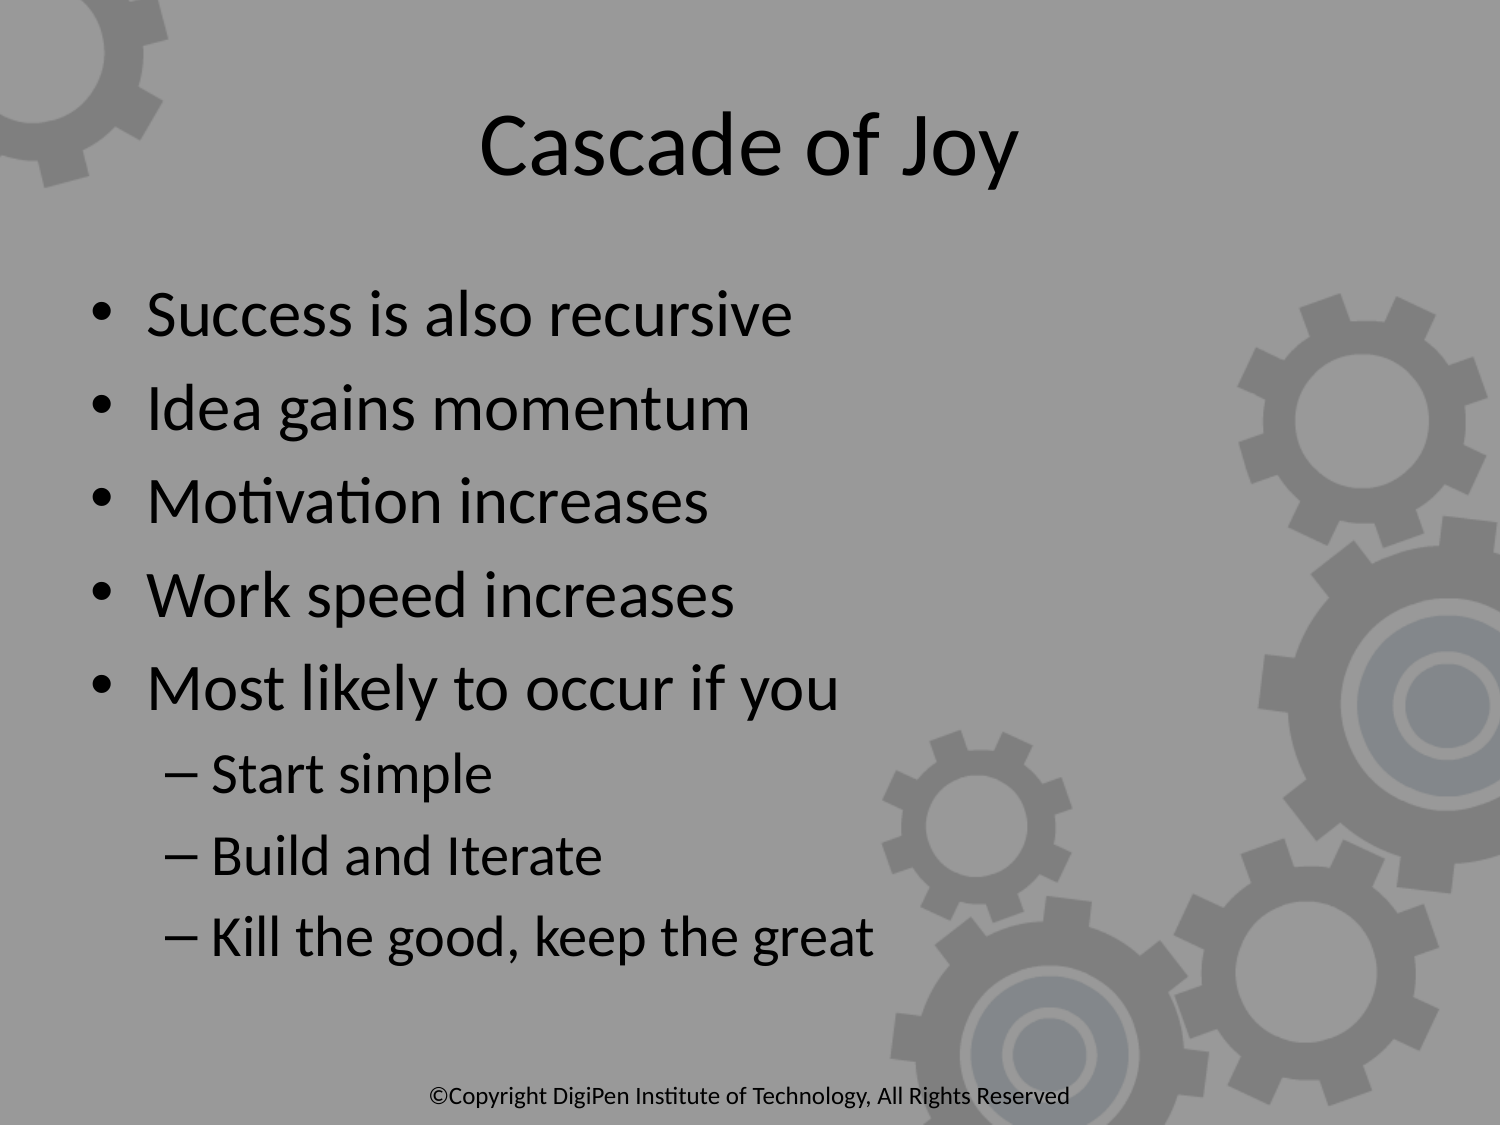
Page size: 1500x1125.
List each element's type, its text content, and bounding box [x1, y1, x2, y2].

title Cascade of Joy [75, 45, 1425, 233]
text_box ©Copyright DigiPen Institute of Technology, All Rights Reserved [378, 1065, 1122, 1125]
picture [0, 0, 1500, 1125]
list Success is also recursive Idea gains momentum Motivation increases Work speed increases Most likely to occur if you Start simple Build and Iterate Kill the good, keep the great [75, 262, 1425, 1005]
